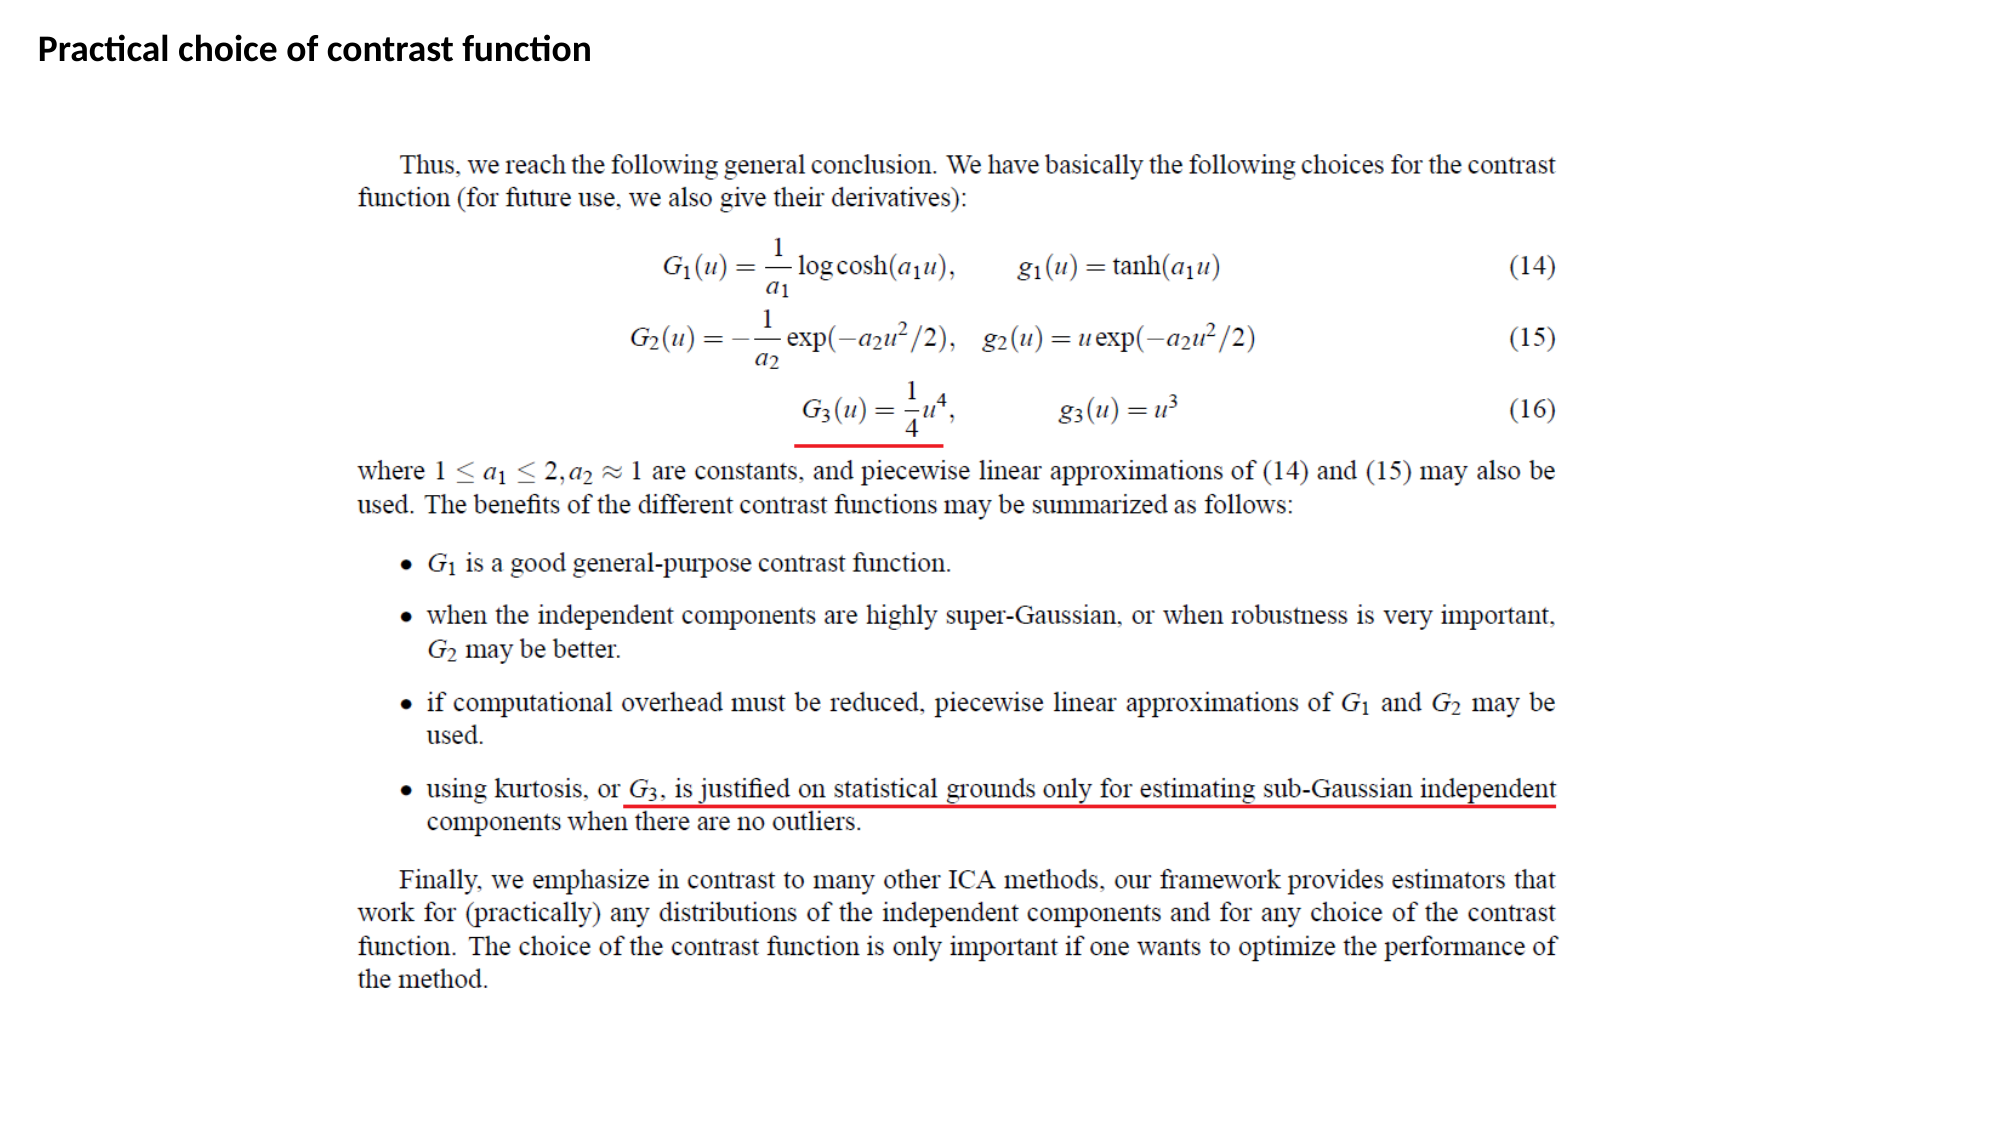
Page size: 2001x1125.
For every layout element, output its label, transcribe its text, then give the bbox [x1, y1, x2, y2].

picture [337, 136, 1578, 1005]
text_box Practical choice of contrast function [23, 16, 1974, 77]
